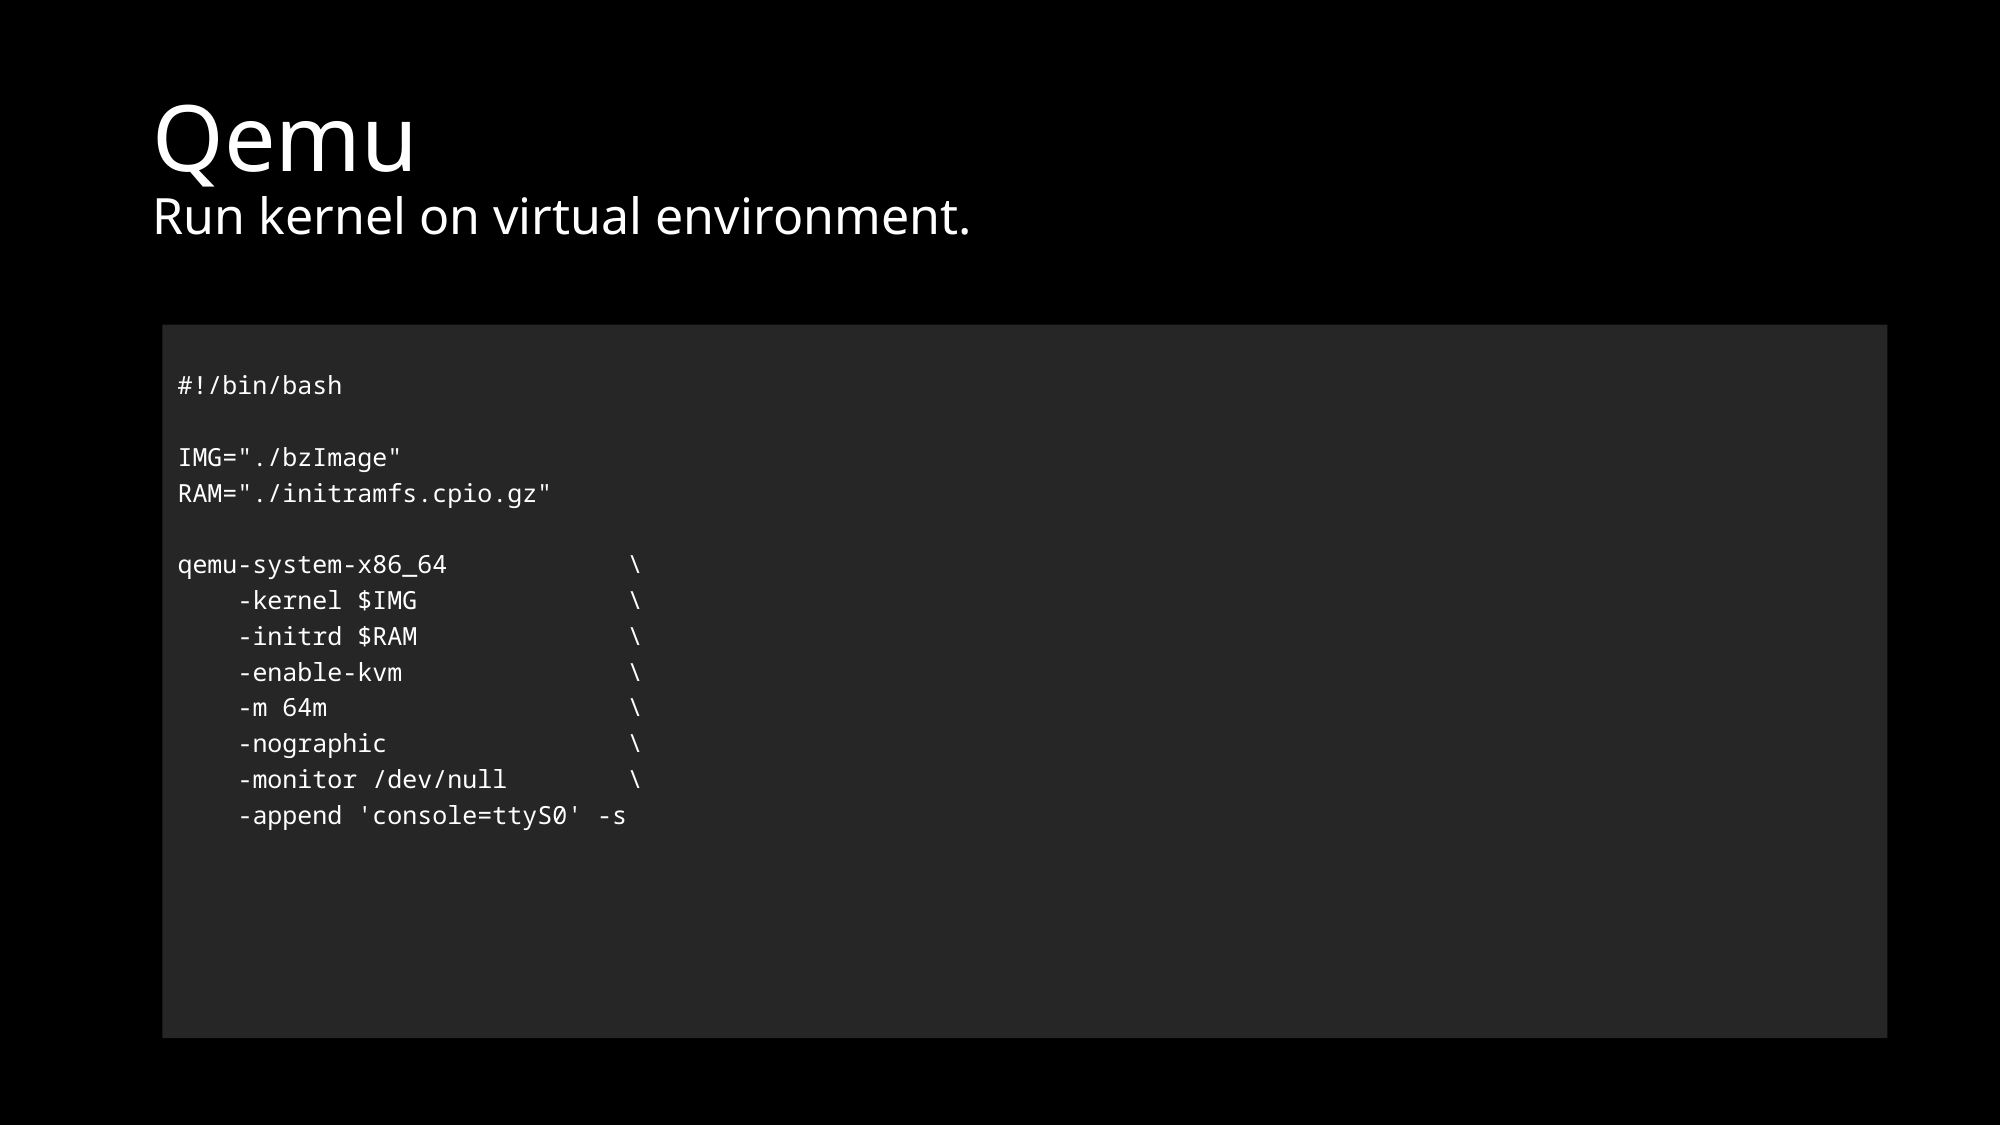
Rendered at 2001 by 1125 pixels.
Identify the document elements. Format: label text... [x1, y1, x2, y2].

list Demo [137, 299, 1863, 1014]
text_box #!/bin/bash IMG="./bzImage" RAM="./initramfs.cpio.gz" qemu-system-x86_64 \ -kernel $IMG \ -initrd $RAM \ -enable-kvm \ -m 64m \ -nographic \ -monitor /dev/null \ -append 'console=ttyS0' -s [162, 324, 1888, 1039]
title Qemu Run kernel on virtual environment. [137, 59, 1863, 278]
